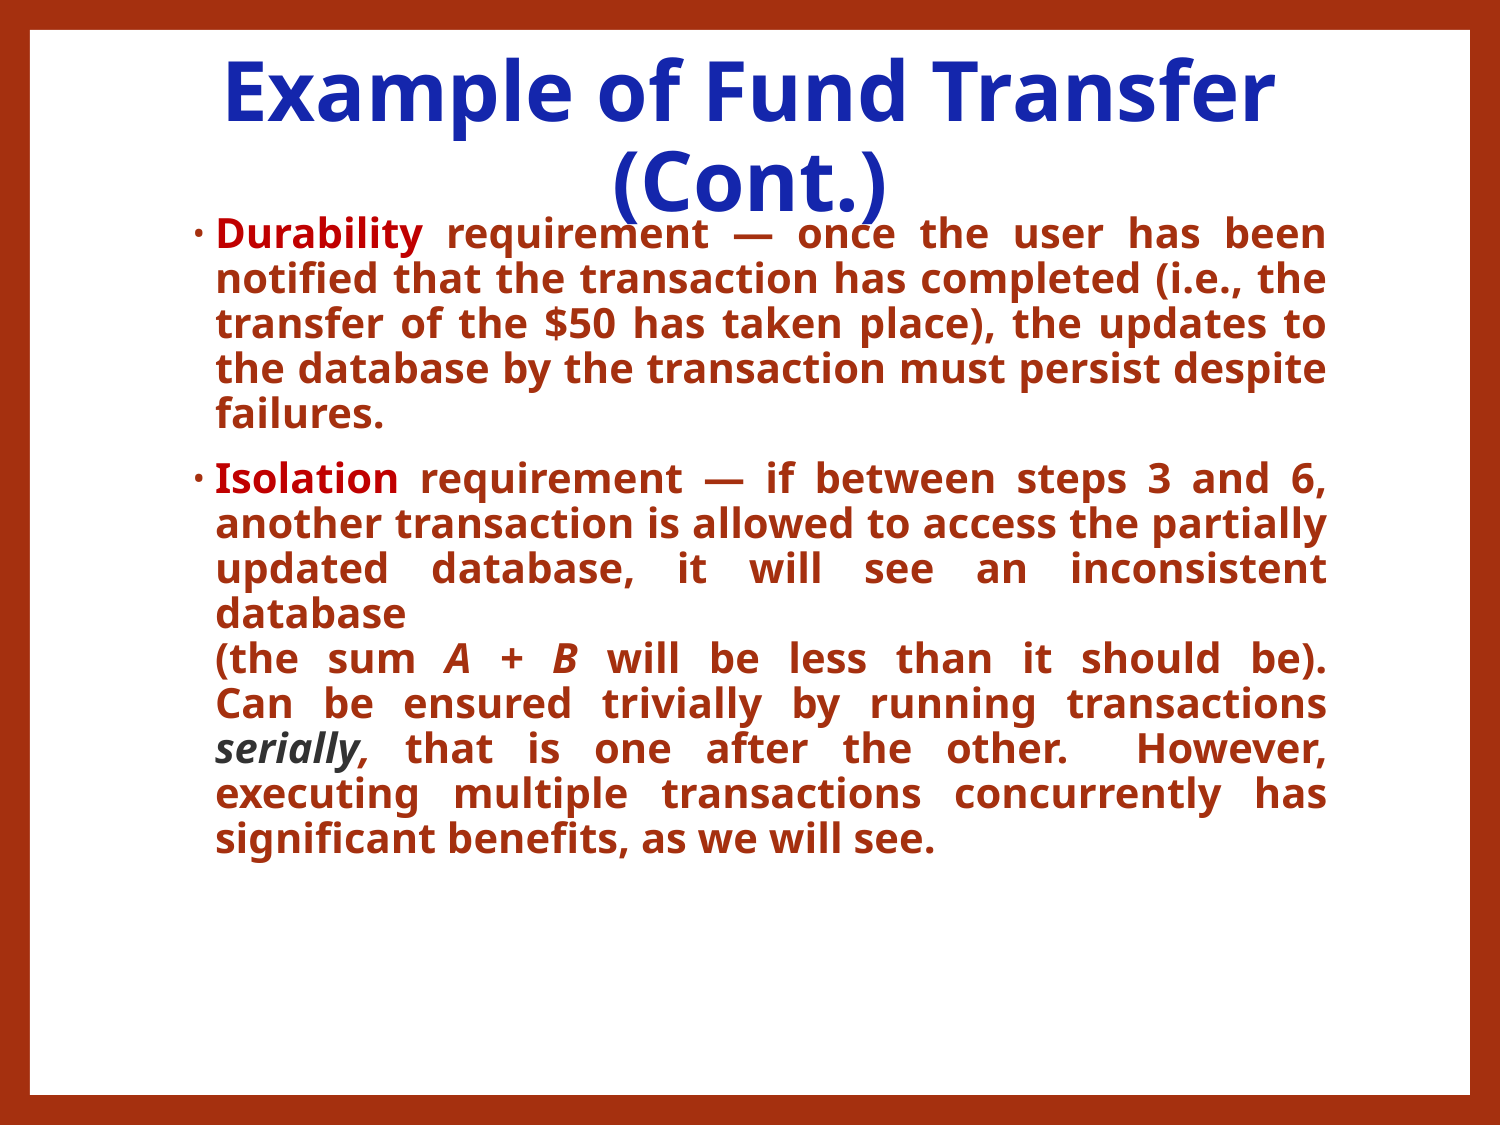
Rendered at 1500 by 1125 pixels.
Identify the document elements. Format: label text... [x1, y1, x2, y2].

title Example of Fund Transfer (Cont.) [142, 28, 1358, 251]
list Durability requirement — once the user has been notified that the transaction has completed (i.e., the transfer of the $50 has taken place), the updates to the database by the transaction must persist despite failures. Isolation requirement — if between steps 3 and 6, another transaction is allowed to access the partially updated database, it will see an inconsistent database (the sum A + B will be less than it should be). Can be ensured trivially by running transactions serially, that is one after the other. However, executing multiple transactions concurrently has significant benefits, as we will see. [171, 204, 1343, 880]
